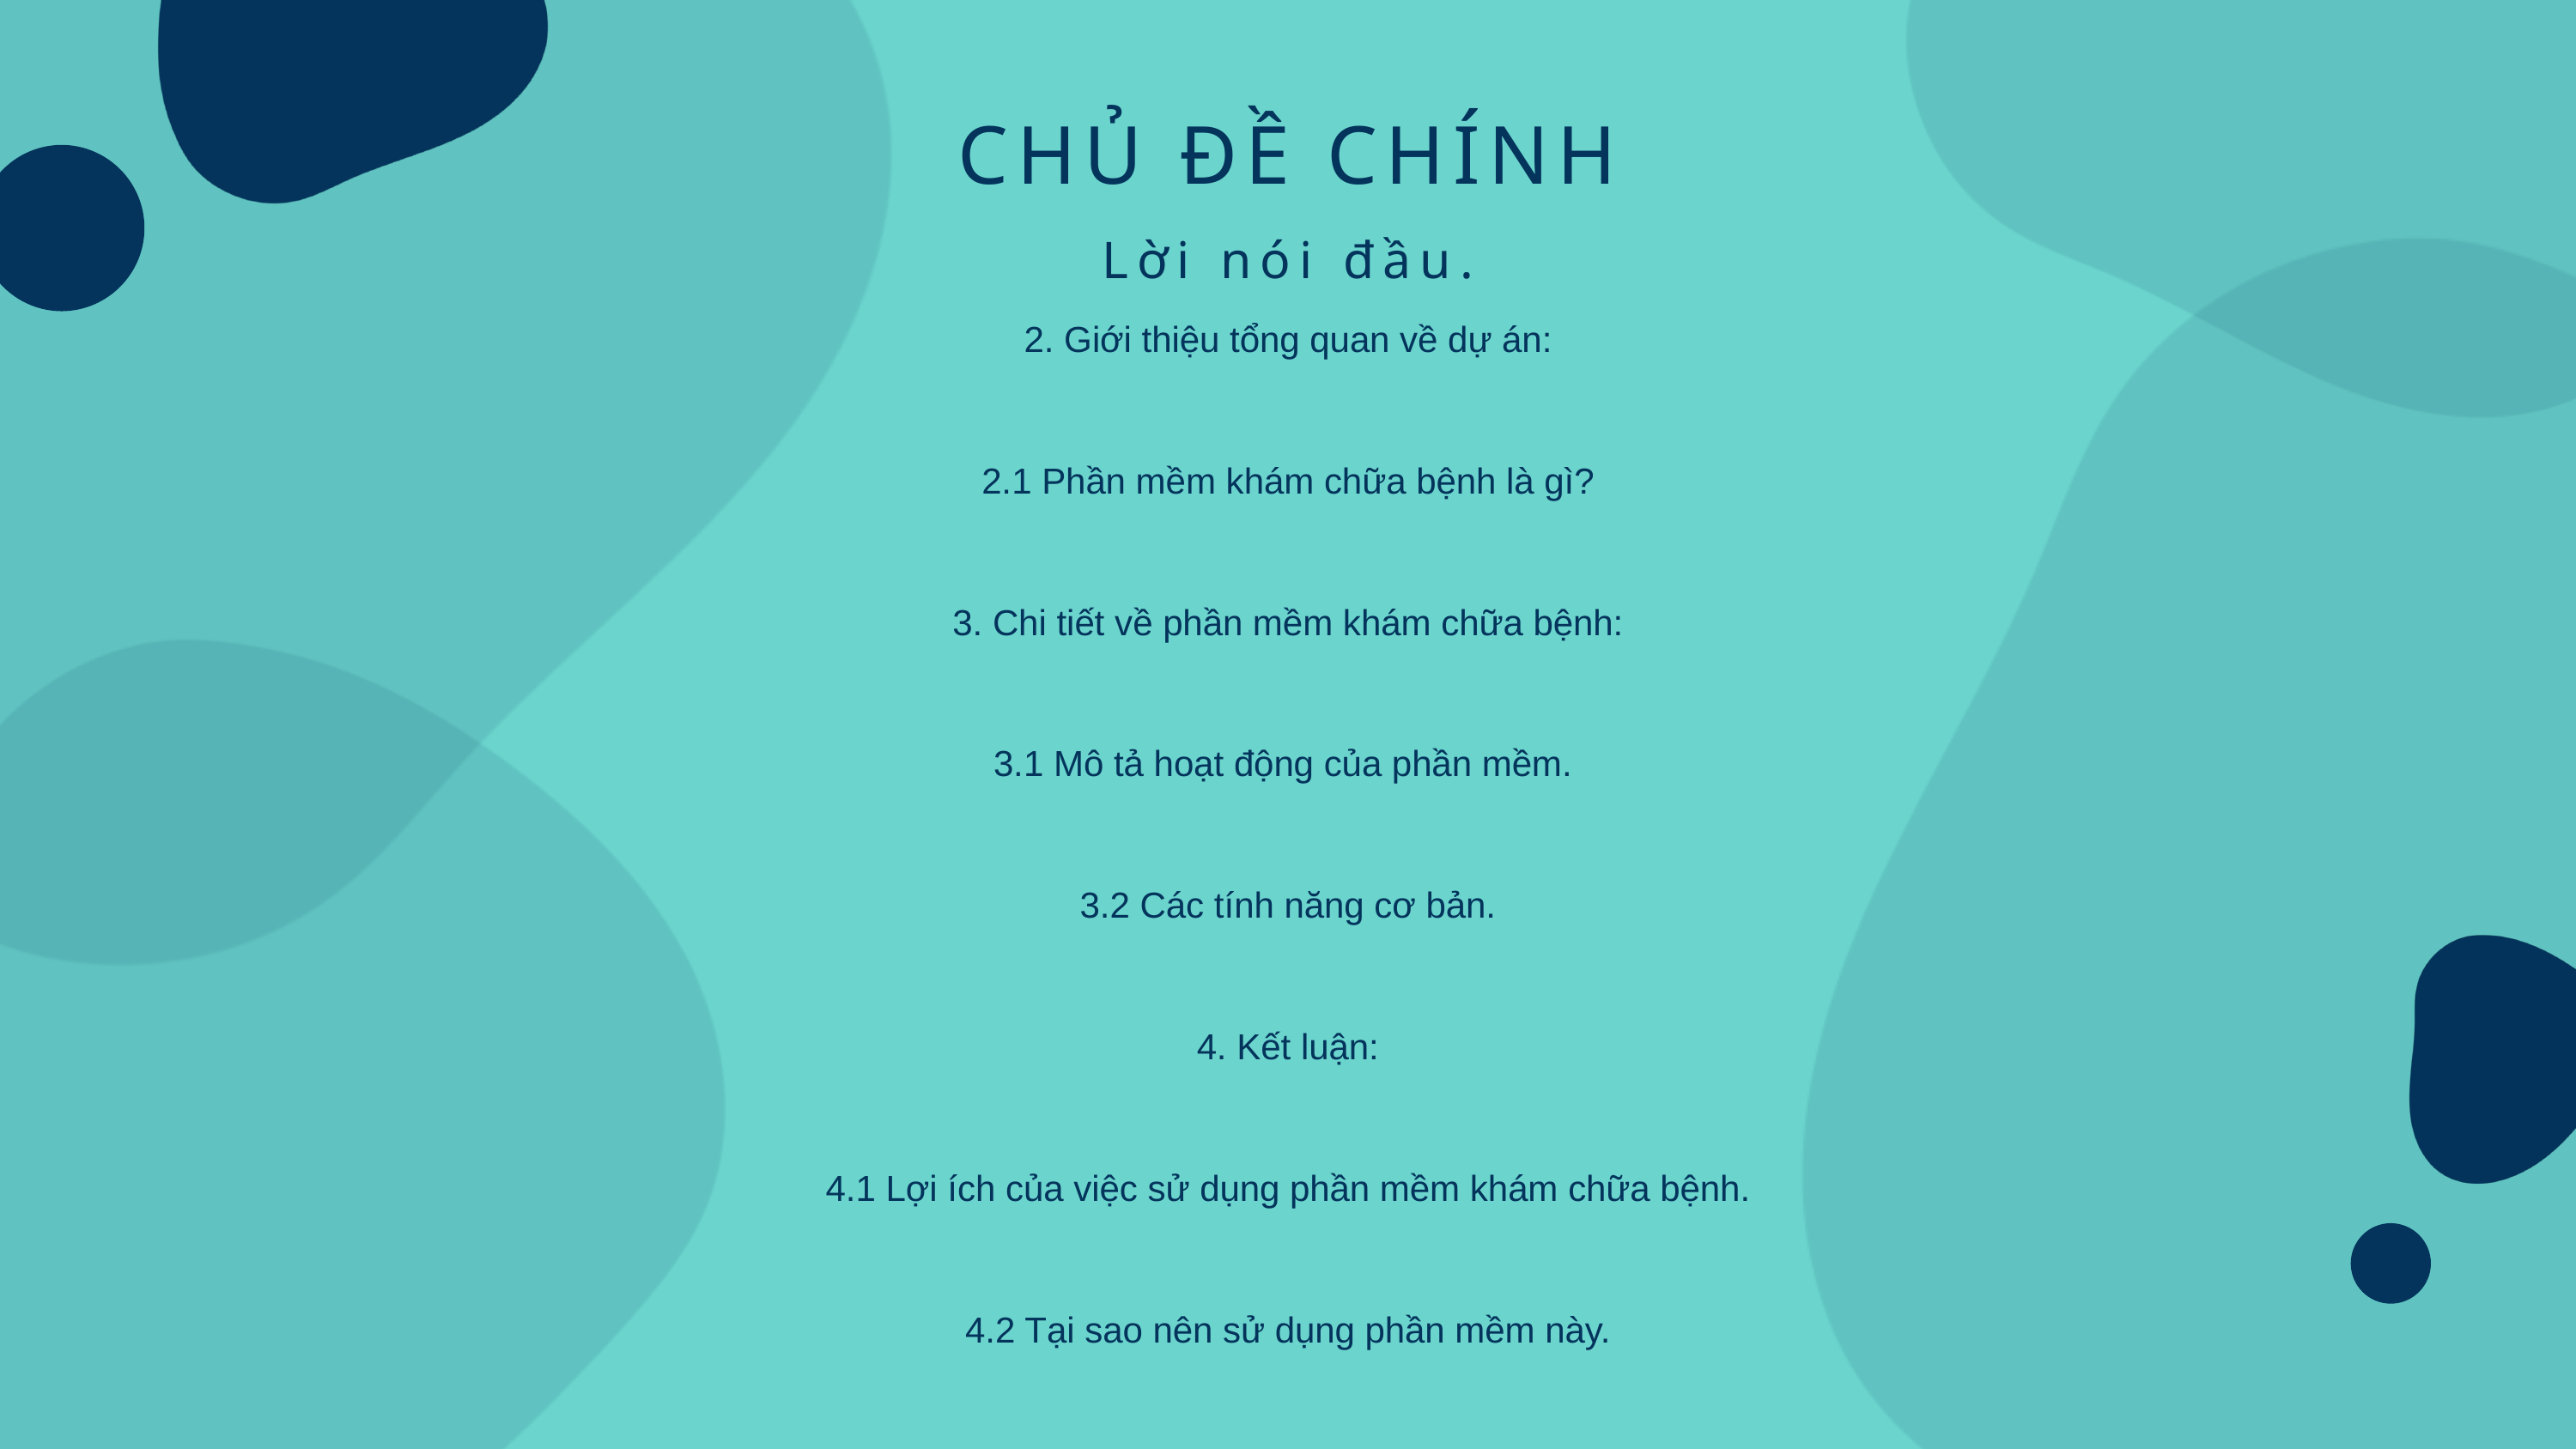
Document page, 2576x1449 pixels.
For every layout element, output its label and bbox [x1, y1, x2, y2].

picture [0, 0, 819, 1449]
text_box [665, 144, 1911, 1449]
picture [1911, 0, 2576, 1449]
text_box [0, 144, 145, 312]
text_box [2350, 1222, 2432, 1304]
